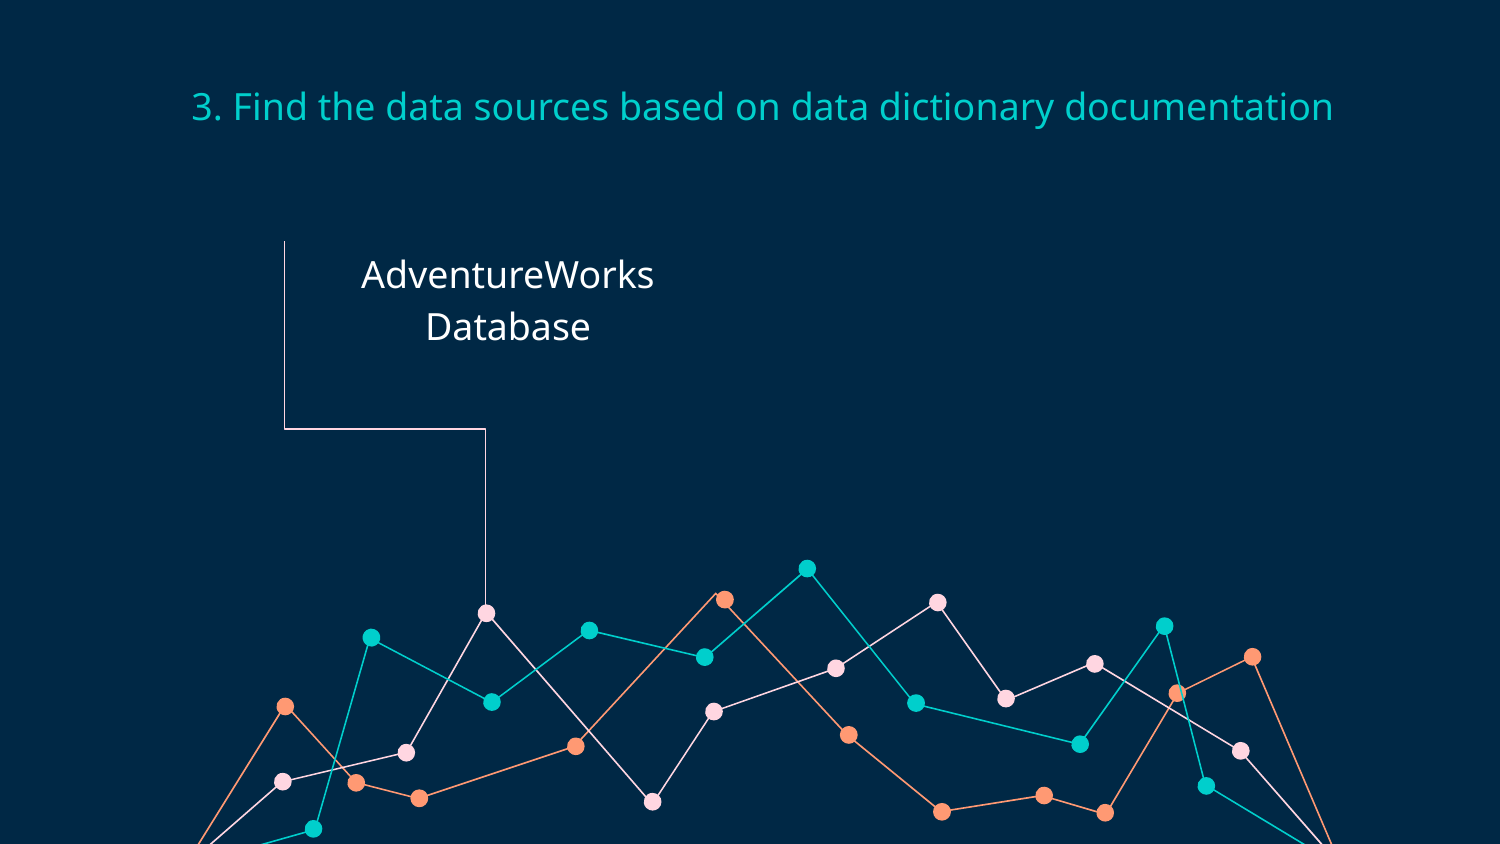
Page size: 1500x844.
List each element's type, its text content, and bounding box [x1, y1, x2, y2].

list AdventureWorks Database [284, 229, 732, 347]
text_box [197, 328, 573, 530]
title 3. Find the data sources based on data dictionary documentation [101, 67, 1361, 163]
